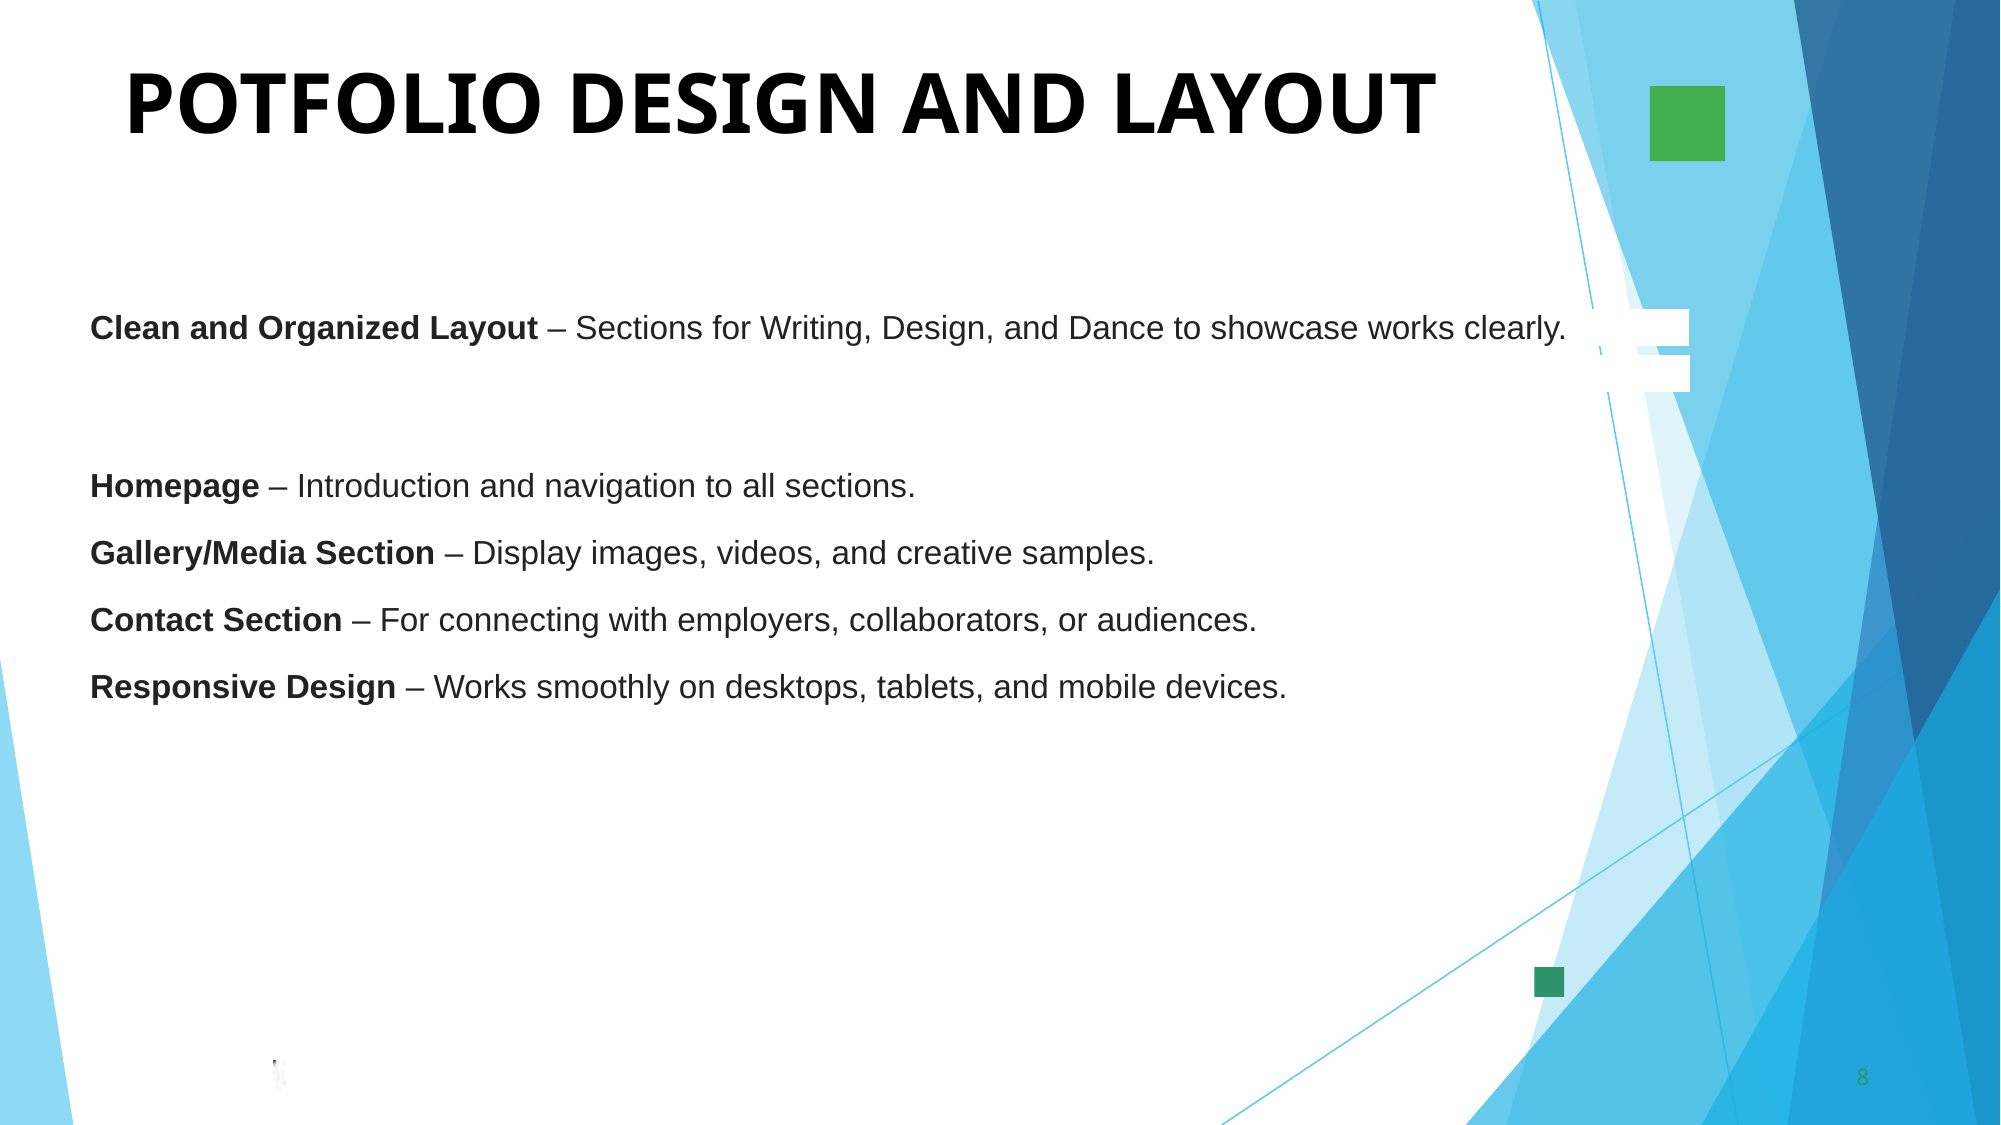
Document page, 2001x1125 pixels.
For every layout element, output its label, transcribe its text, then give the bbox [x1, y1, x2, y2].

text_box Clean and Organized Layout – Sections for Writing, Design, and Dance to showcase works clearly. Homepage – Introduction and navigation to all sections. Gallery/Media Section – Display images, videos, and creative samples. Contact Section – For connecting with employers, collaborators, or audiences. Responsive Design – Works smoothly on desktops, tablets, and mobile devices. [75, 285, 1706, 786]
text_box [1649, 86, 1725, 162]
text_box POTFOLIO DESIGN AND LAYOUT [121, 47, 1564, 150]
picture [273, 1060, 287, 1091]
text_box [1534, 967, 1565, 997]
text_box 8 [1849, 1061, 1888, 1095]
